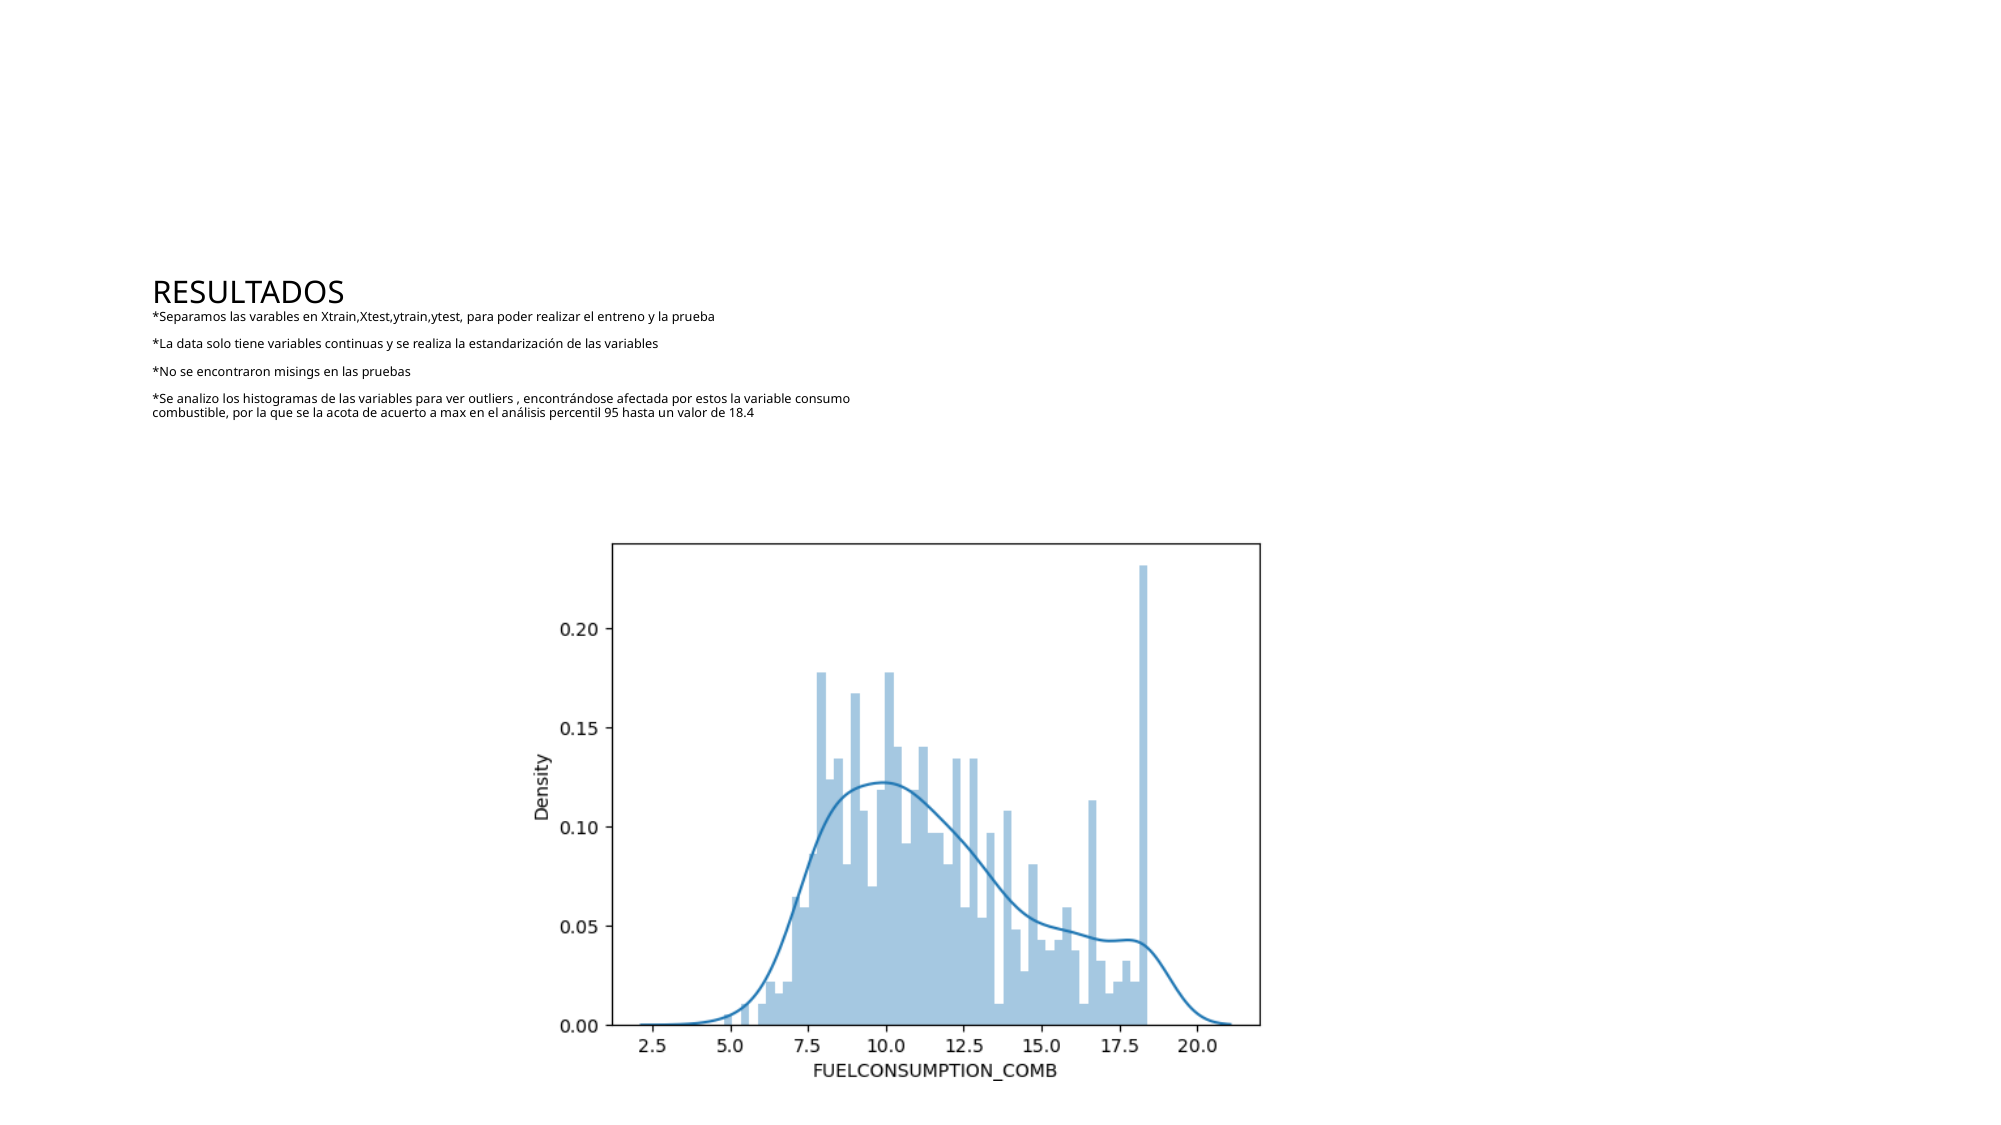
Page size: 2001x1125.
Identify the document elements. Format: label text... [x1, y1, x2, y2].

picture [531, 499, 1325, 1081]
title RESULTADOS *Separamos las varables en Xtrain,Xtest,ytrain,ytest, para poder realizar el entreno y la prueba *La data solo tiene variables continuas y se realiza la estandarización de las variables *No se encontraron misings en las pruebas *Se analizo los histogramas de las variables para ver outliers , encontrándose afectada por estos la variable consumo combustible, por la que se la acota de acuerto a max en el análisis percentil 95 hasta un valor de 18.4 [137, 268, 1863, 486]
